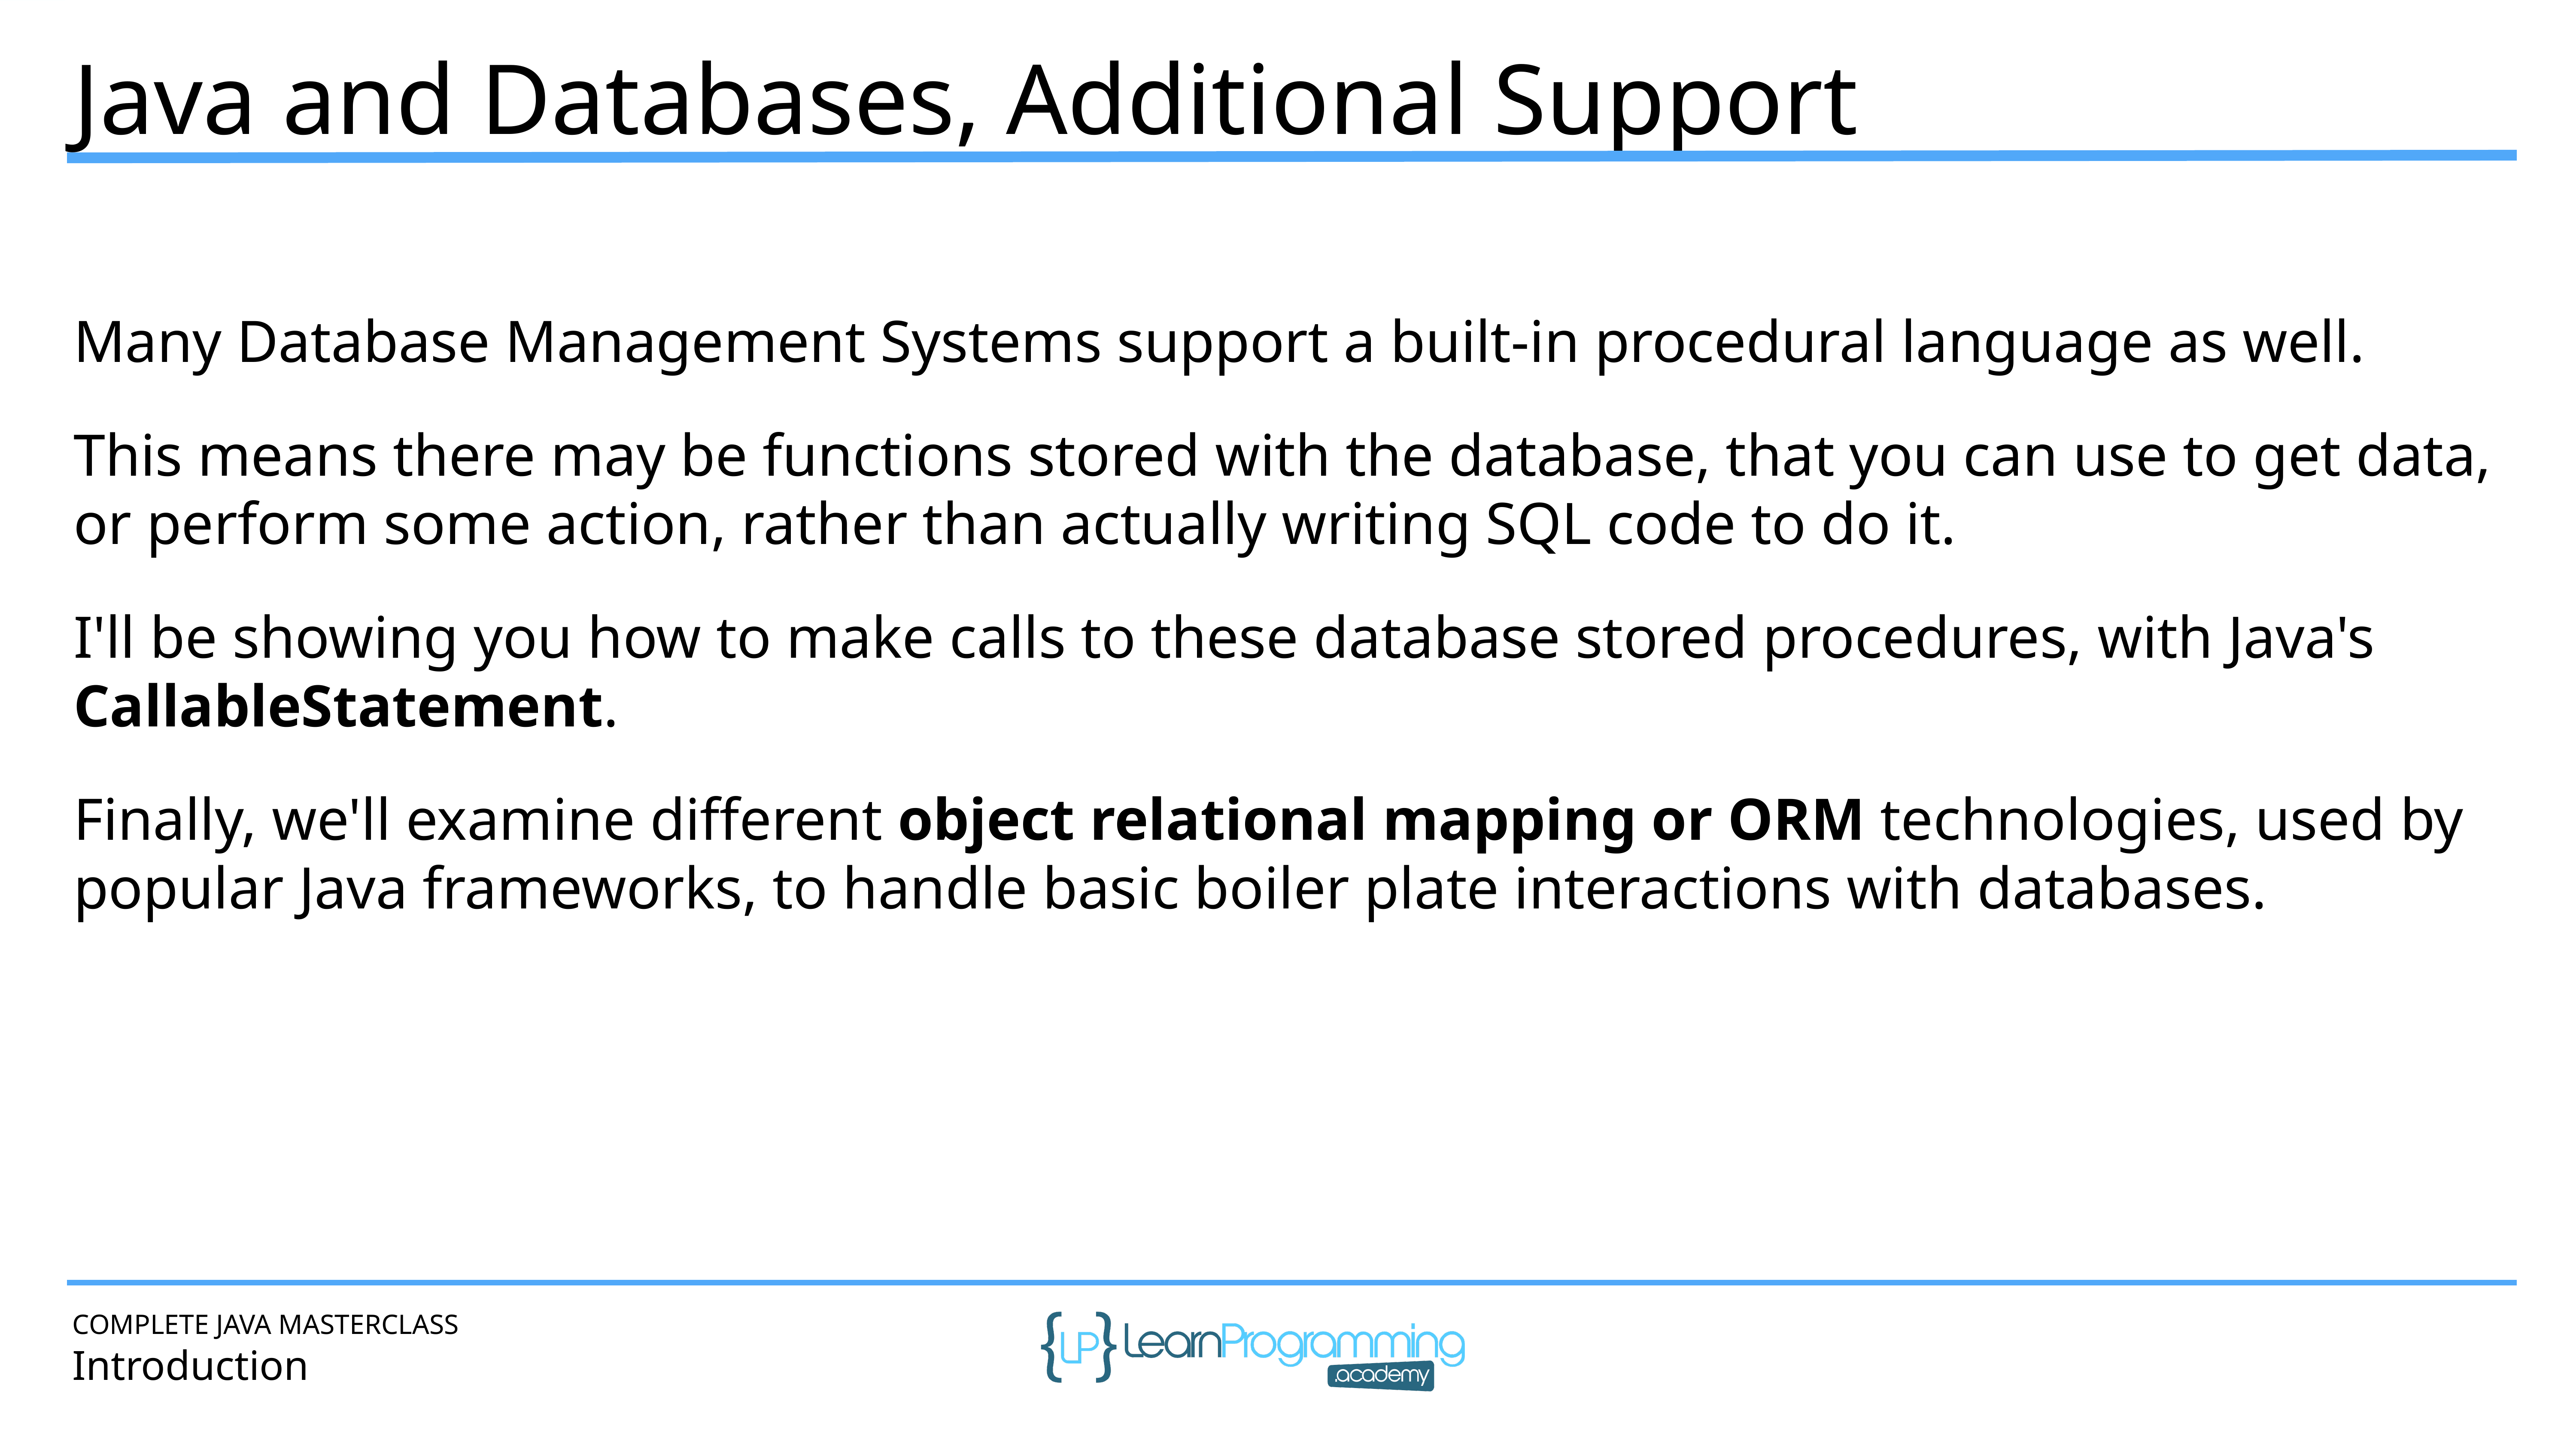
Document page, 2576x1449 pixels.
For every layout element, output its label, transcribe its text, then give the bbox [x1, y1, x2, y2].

text_box COMPLETE JAVA MASTERCLASS Introduction [67, 1302, 1030, 1394]
text_box Many Database Management Systems support a built-in procedural language as well. This means there may be functions stored with the database, that you can use to get data, or perform some action, rather than actually writing SQL code to do it. I'll be showing you how to make calls to these database stored procedures, with Java's CallableStatement. Finally, we'll examine different object relational mapping or ORM technologies, used by popular Java frameworks, to handle basic boiler plate interactions with databases. [67, 301, 2517, 1139]
text_box Java and Databases, Additional Support [68, 32, 1865, 159]
picture [1032, 1302, 1477, 1400]
